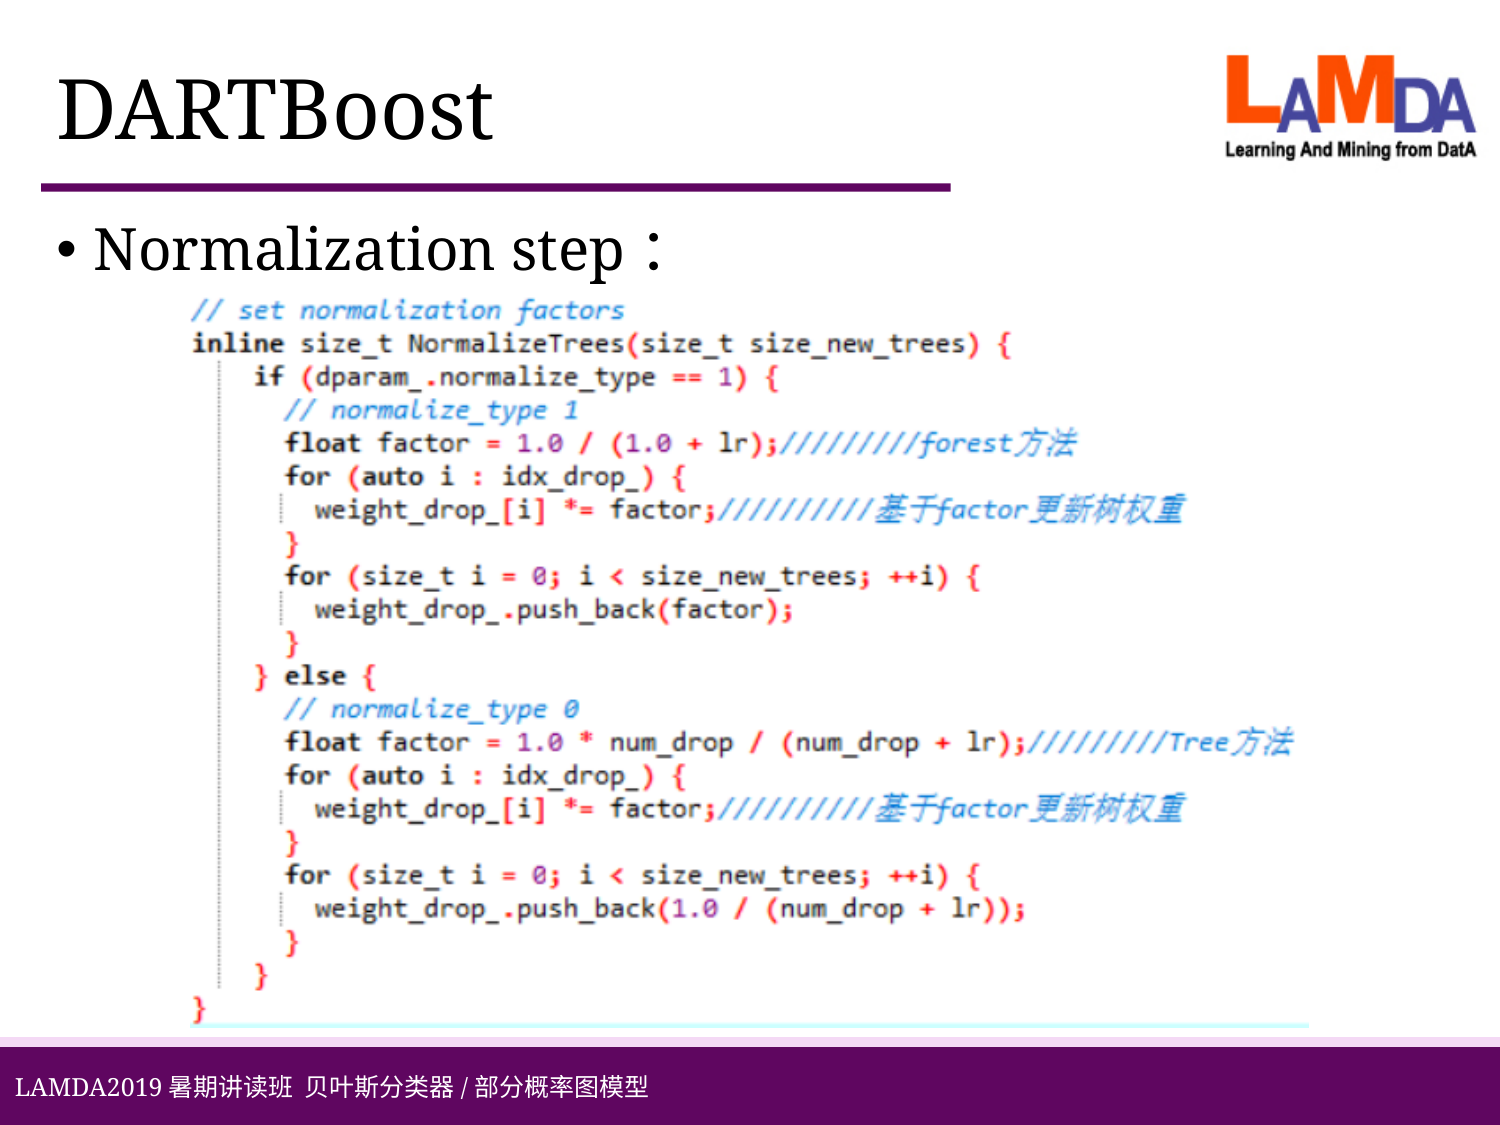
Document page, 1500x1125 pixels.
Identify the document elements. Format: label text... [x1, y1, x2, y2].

picture [1213, 46, 1493, 180]
title DARTBoost [40, 52, 1214, 173]
picture [190, 296, 1309, 1028]
picture [0, 1047, 1500, 1125]
list Normalization step： [41, 212, 1475, 1028]
